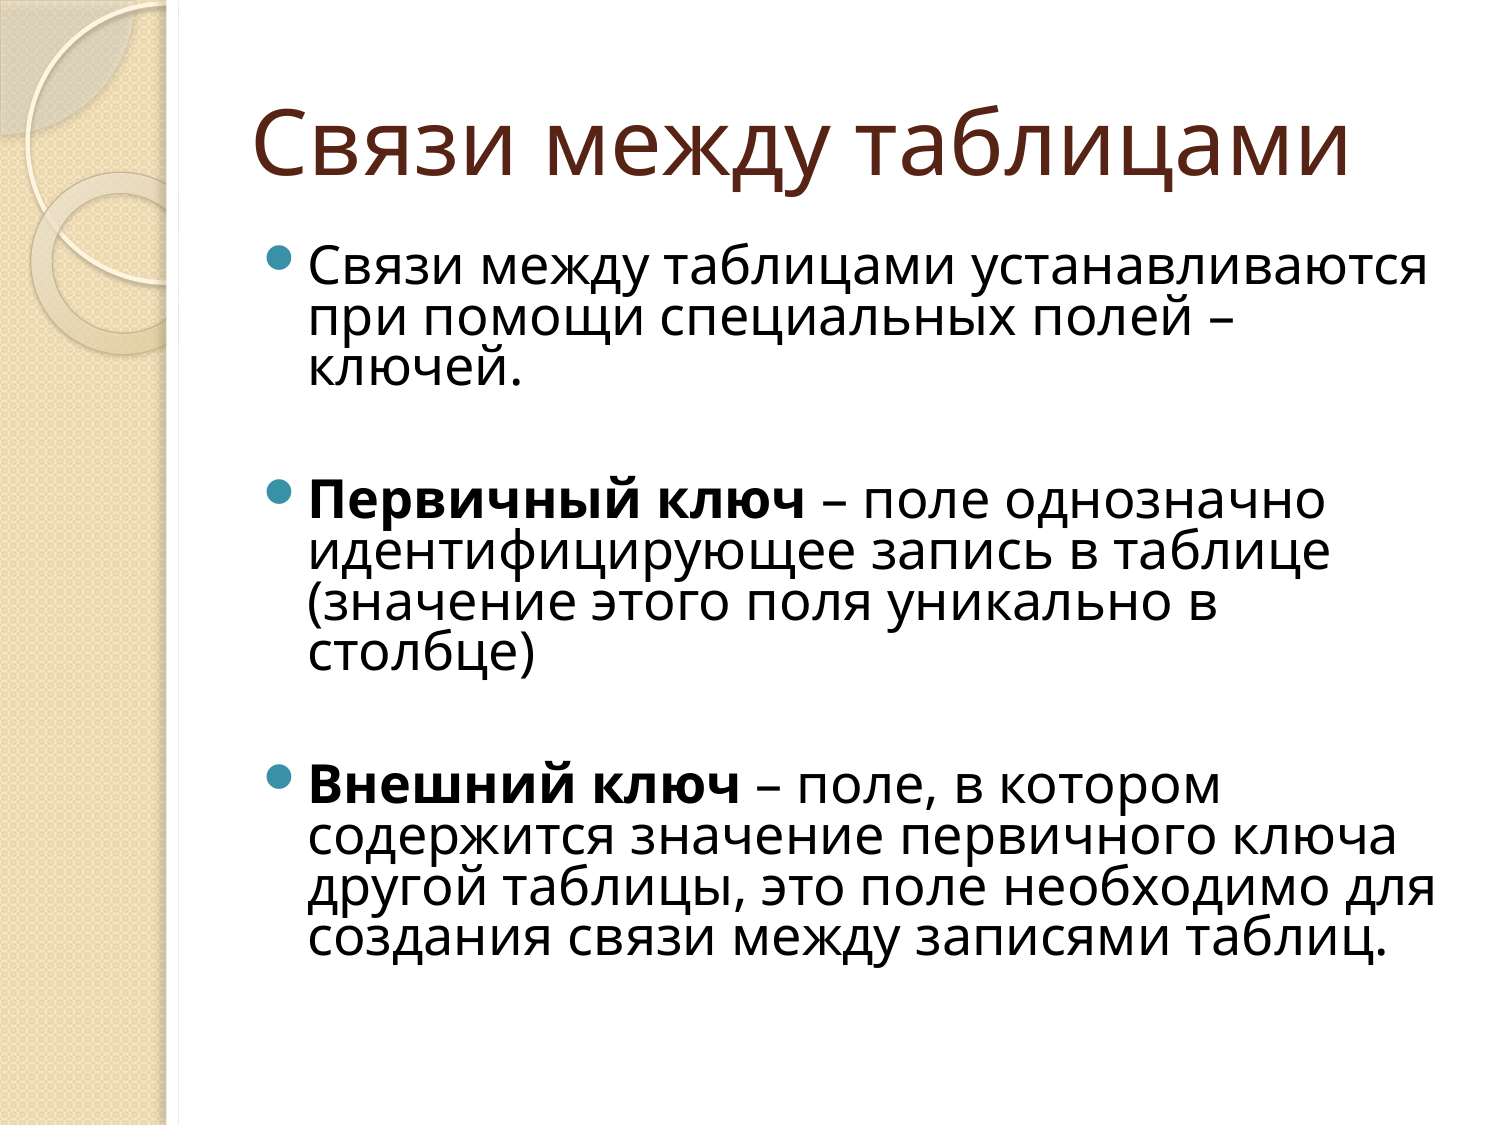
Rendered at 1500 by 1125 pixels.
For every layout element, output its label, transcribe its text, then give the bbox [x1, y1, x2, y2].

title Связи между таблицами [235, 45, 1466, 233]
list Связи между таблицами устанавливаются при помощи специальных полей – ключей. Первичный ключ – поле однозначно идентифицирующее запись в таблице (значение этого поля уникально в столбце) Внешний ключ – поле, в котором содержится значение первичного ключа другой таблицы, это поле необходимо для создания связи между записями таблиц. [235, 237, 1466, 1025]
